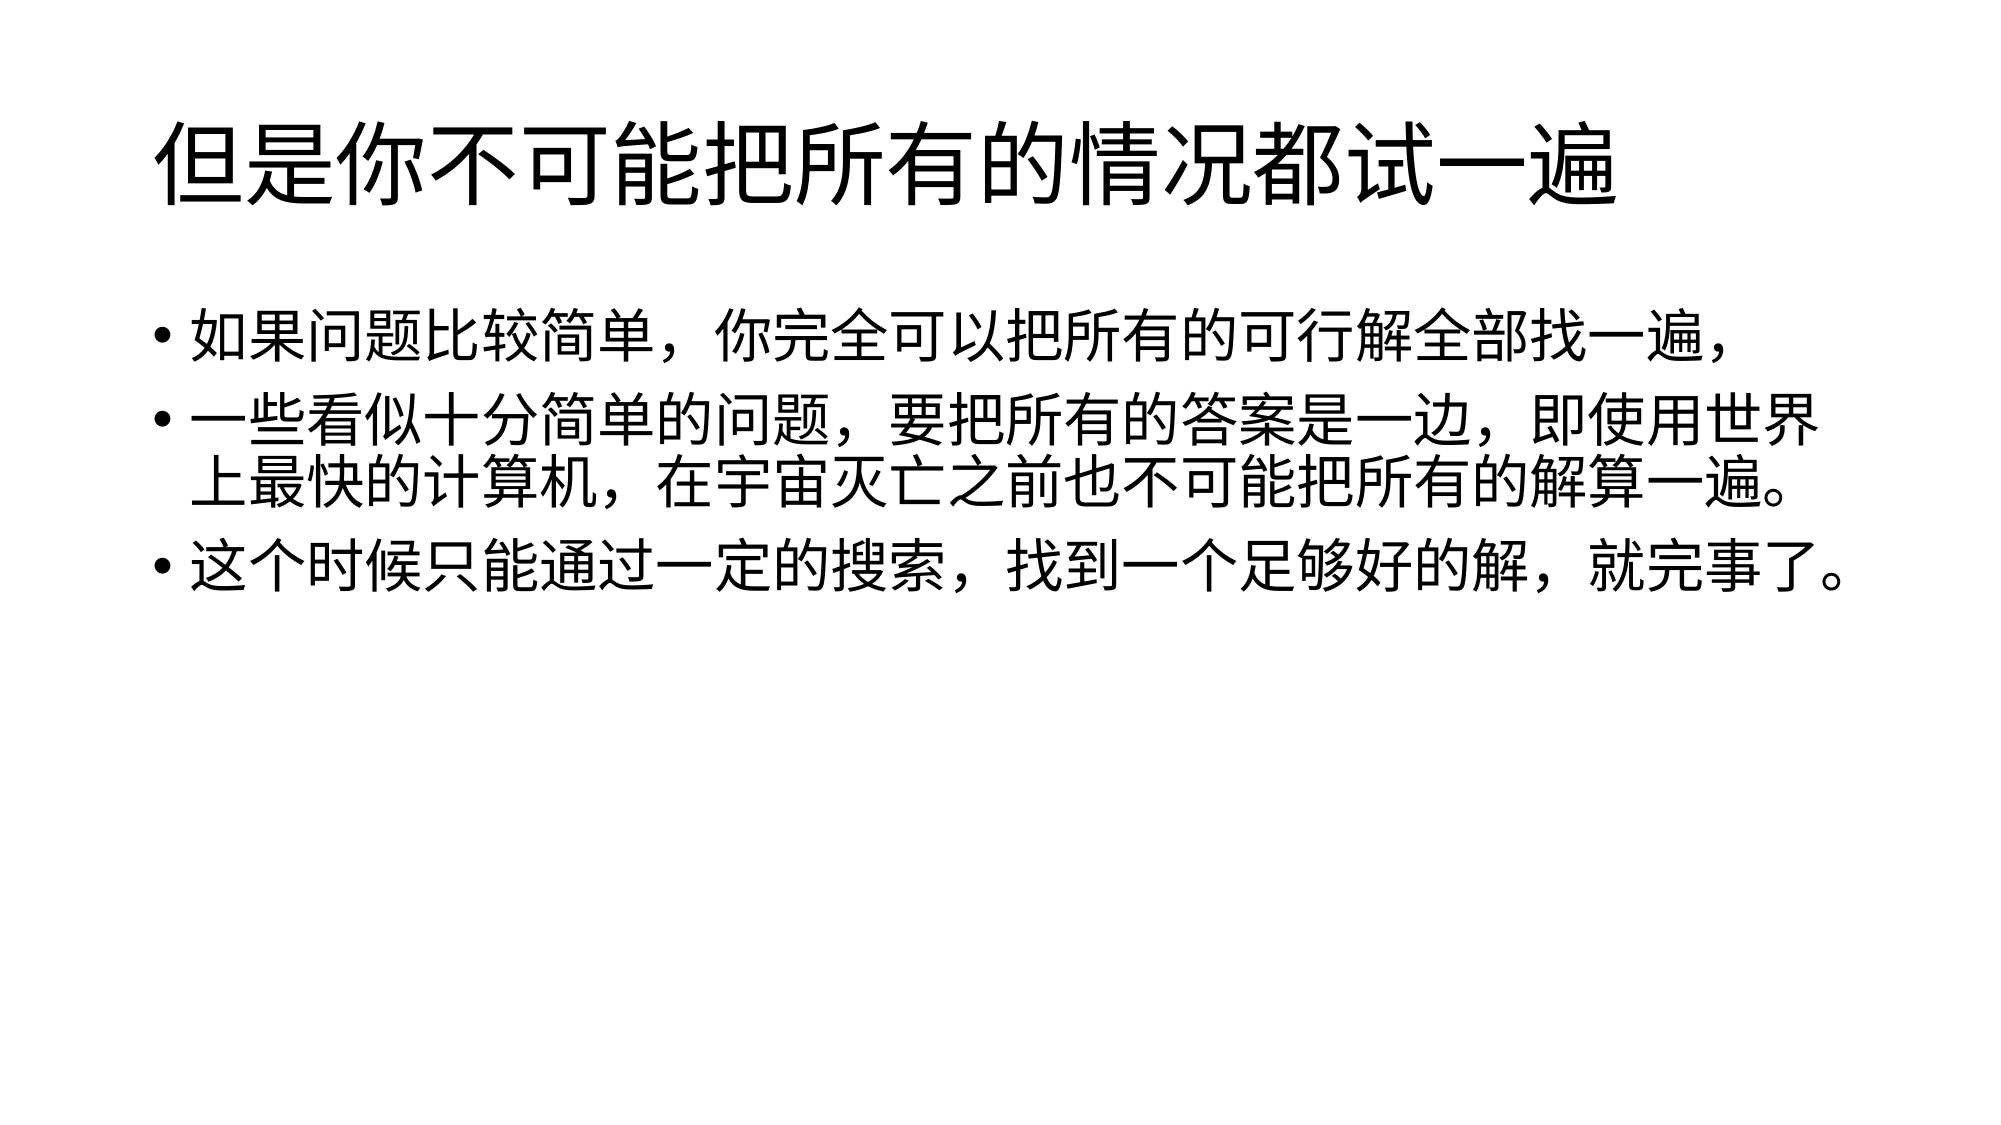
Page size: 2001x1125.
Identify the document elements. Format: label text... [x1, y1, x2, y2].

title 但是你不可能把所有的情况都试一遍 [137, 59, 1863, 278]
list 如果问题比较简单，你完全可以把所有的可行解全部找一遍， 一些看似十分简单的问题，要把所有的答案是一边，即使用世界上最快的计算机，在宇宙灭亡之前也不可能把所有的解算一遍。 这个时候只能通过一定的搜索，找到一个足够好的解，就完事了。 [137, 299, 1863, 1014]
